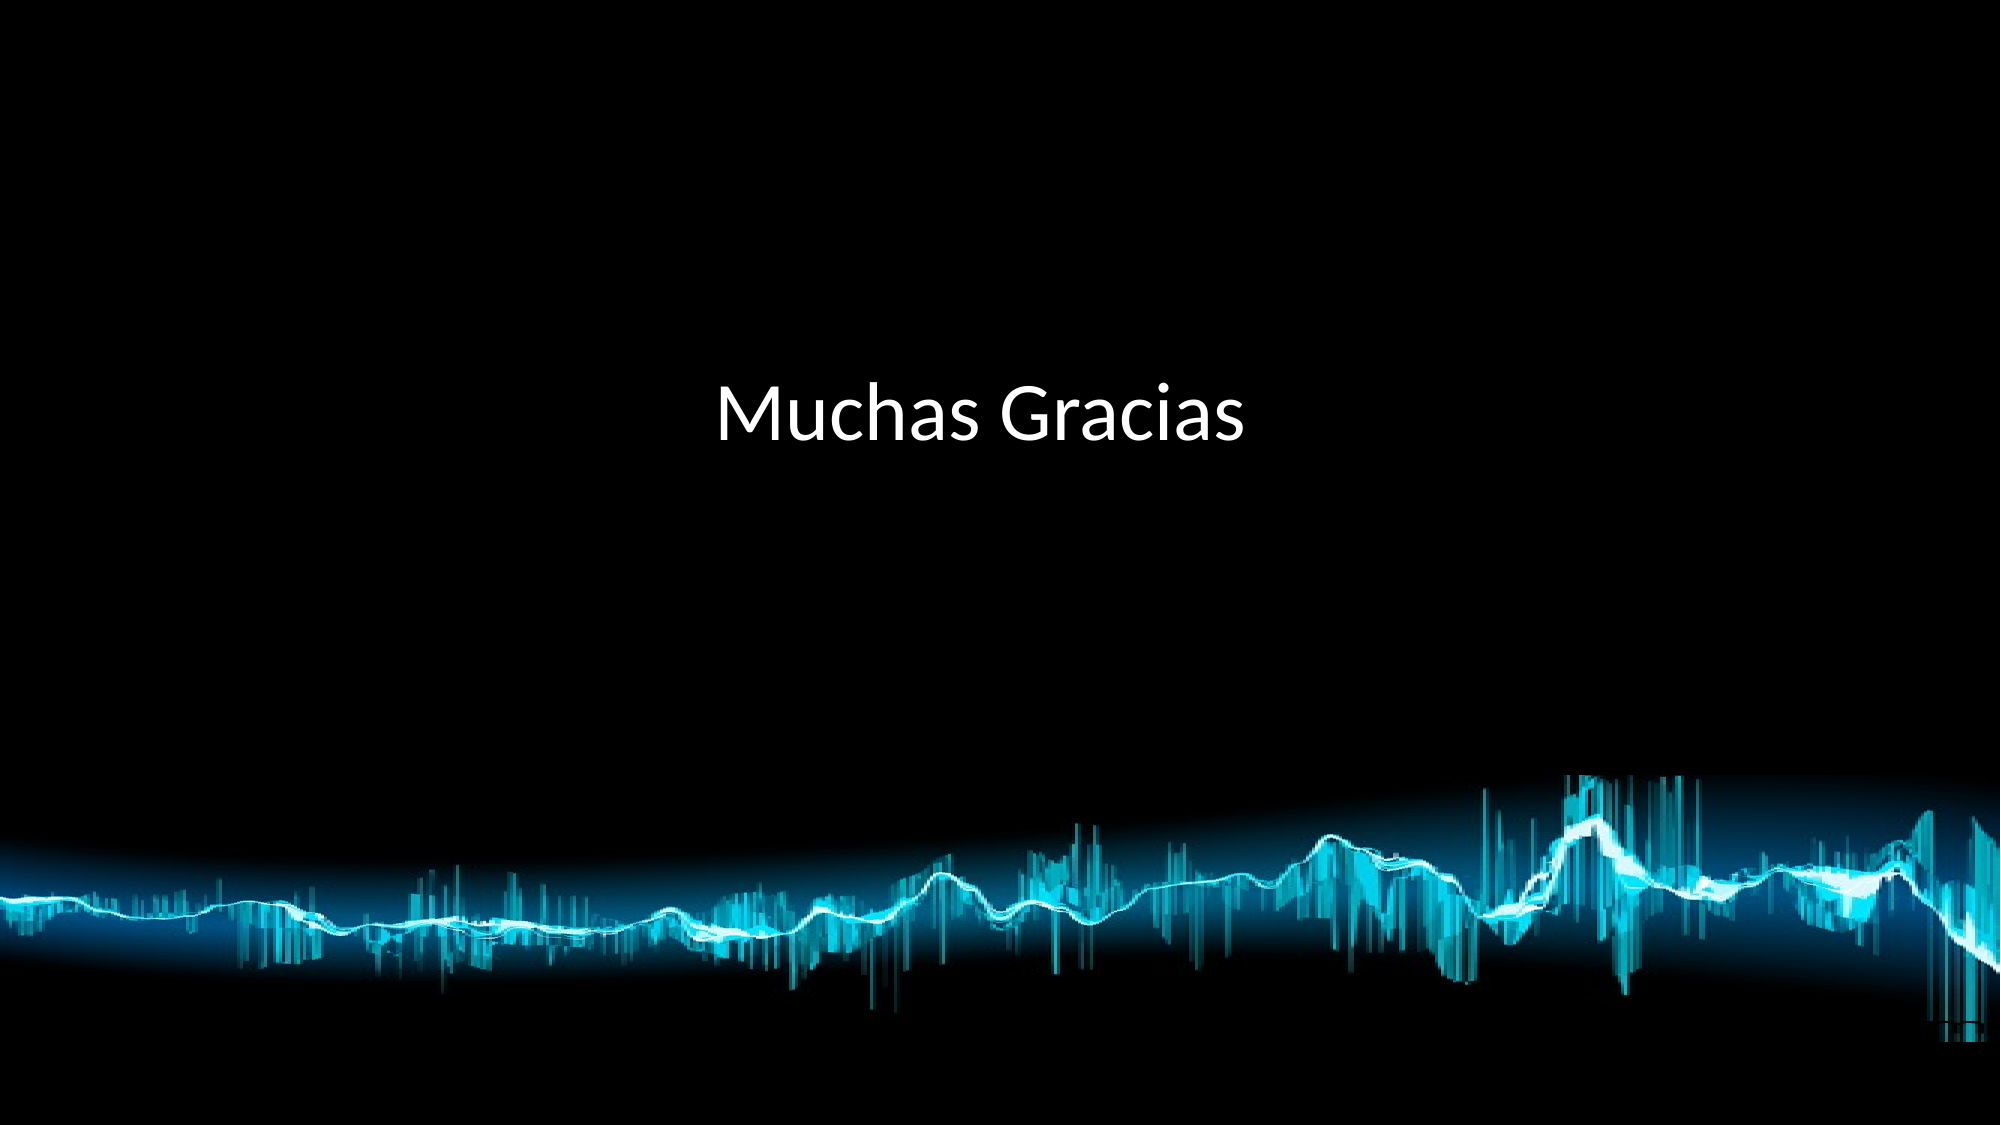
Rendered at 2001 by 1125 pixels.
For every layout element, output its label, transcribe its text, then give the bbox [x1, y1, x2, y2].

text_box [0, 775, 2000, 1042]
text_box Muchas Gracias [88, 349, 1873, 464]
